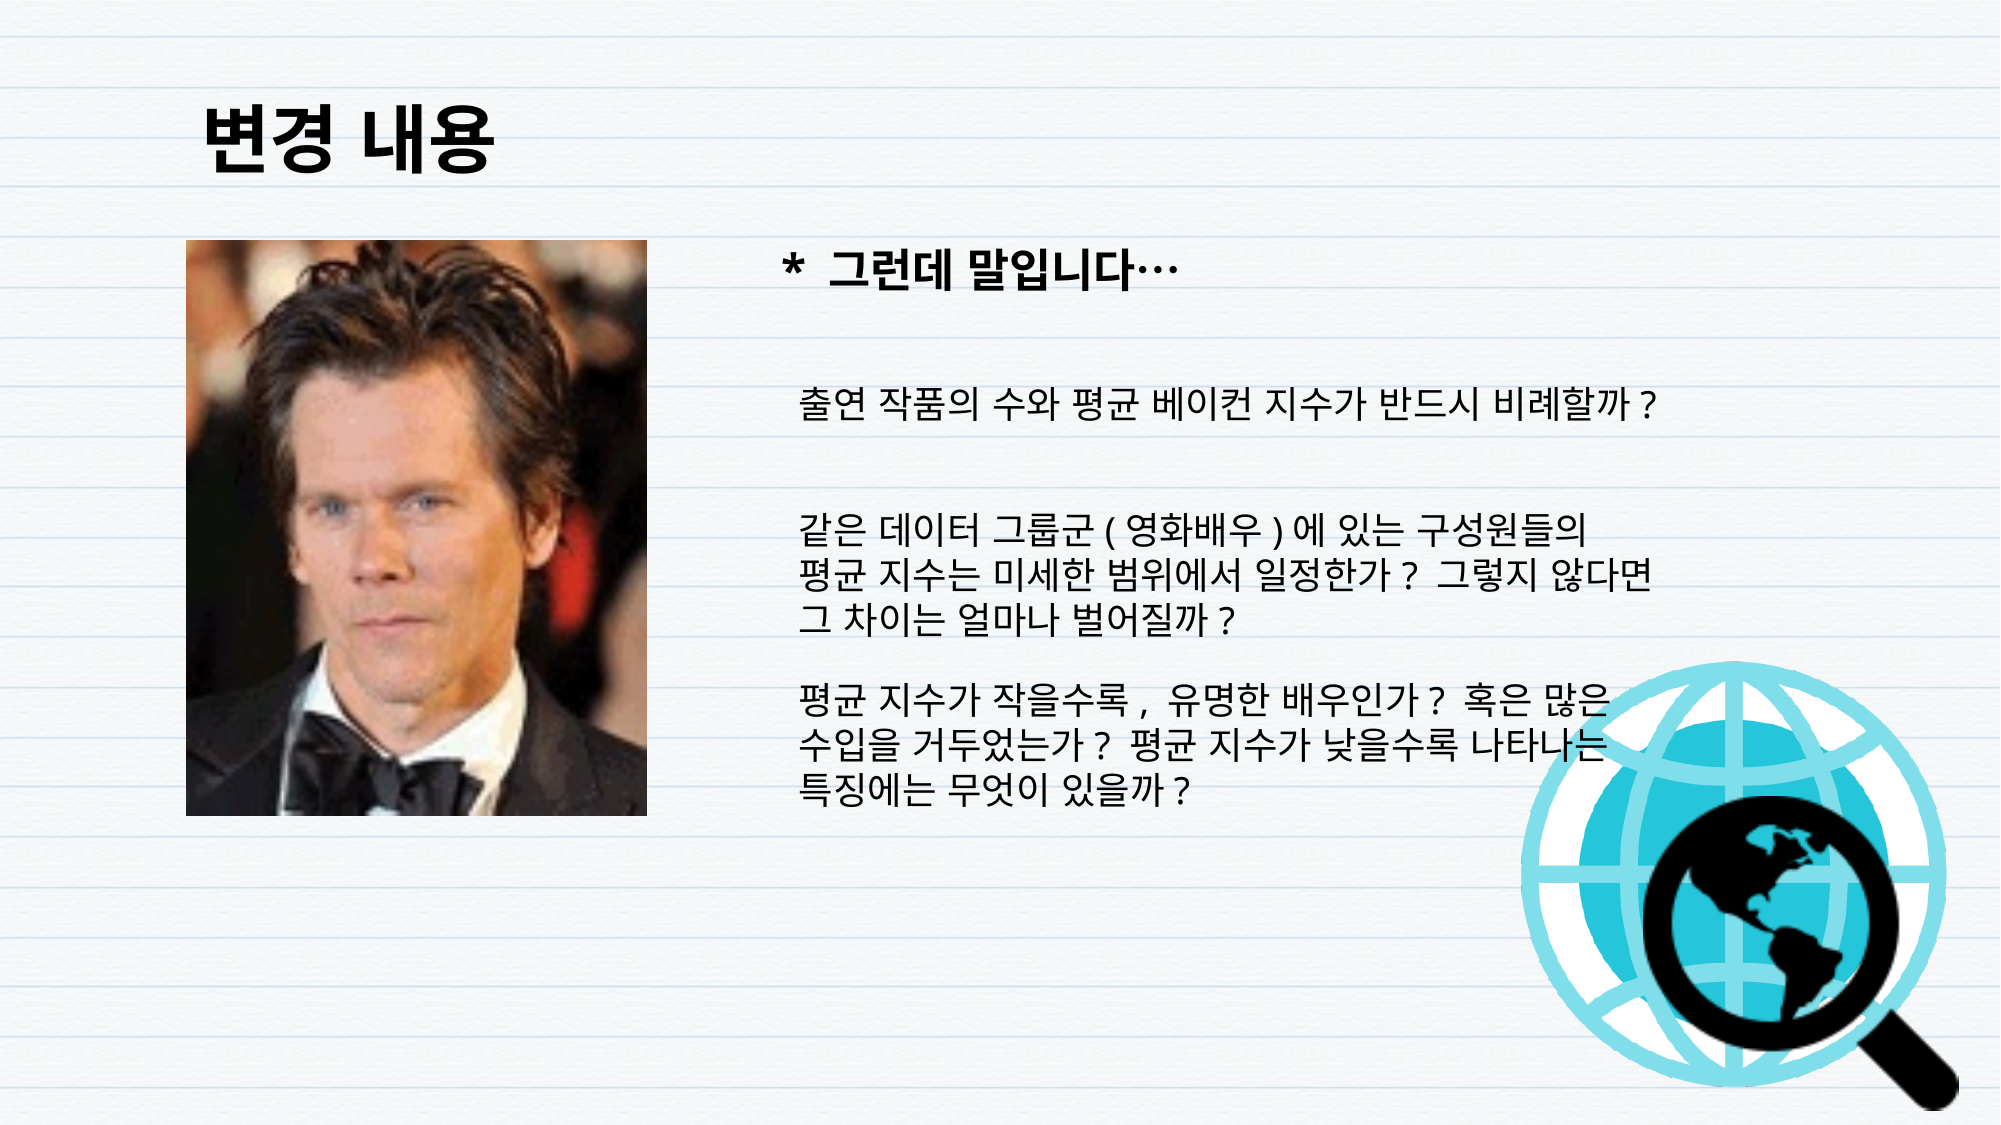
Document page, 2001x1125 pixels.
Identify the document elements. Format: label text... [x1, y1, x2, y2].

text_box 평균 지수가 작을수록, 유명한 배우인가? 혹은 많은 수입을 거두었는가? 평균 지수가 낮을수록 나타나는 특징에는 무엇이 있을까? [709, 670, 1498, 820]
text_box * 그런데 말입니다… [766, 217, 1644, 316]
text_box 변경 내용 [186, 85, 1232, 199]
text_box 같은 데이터 그룹군(영화배우)에 있는 구성원들의 평균 지수는 미세한 범위에서 일정한가? 그렇지 않다면 그 차이는 얼마나 벌어질까? [709, 499, 1677, 650]
picture [0, 0, 2001, 1125]
text_box 출연 작품의 수와 평균 베이컨 지수가 반드시 비례할까? [709, 373, 1677, 479]
